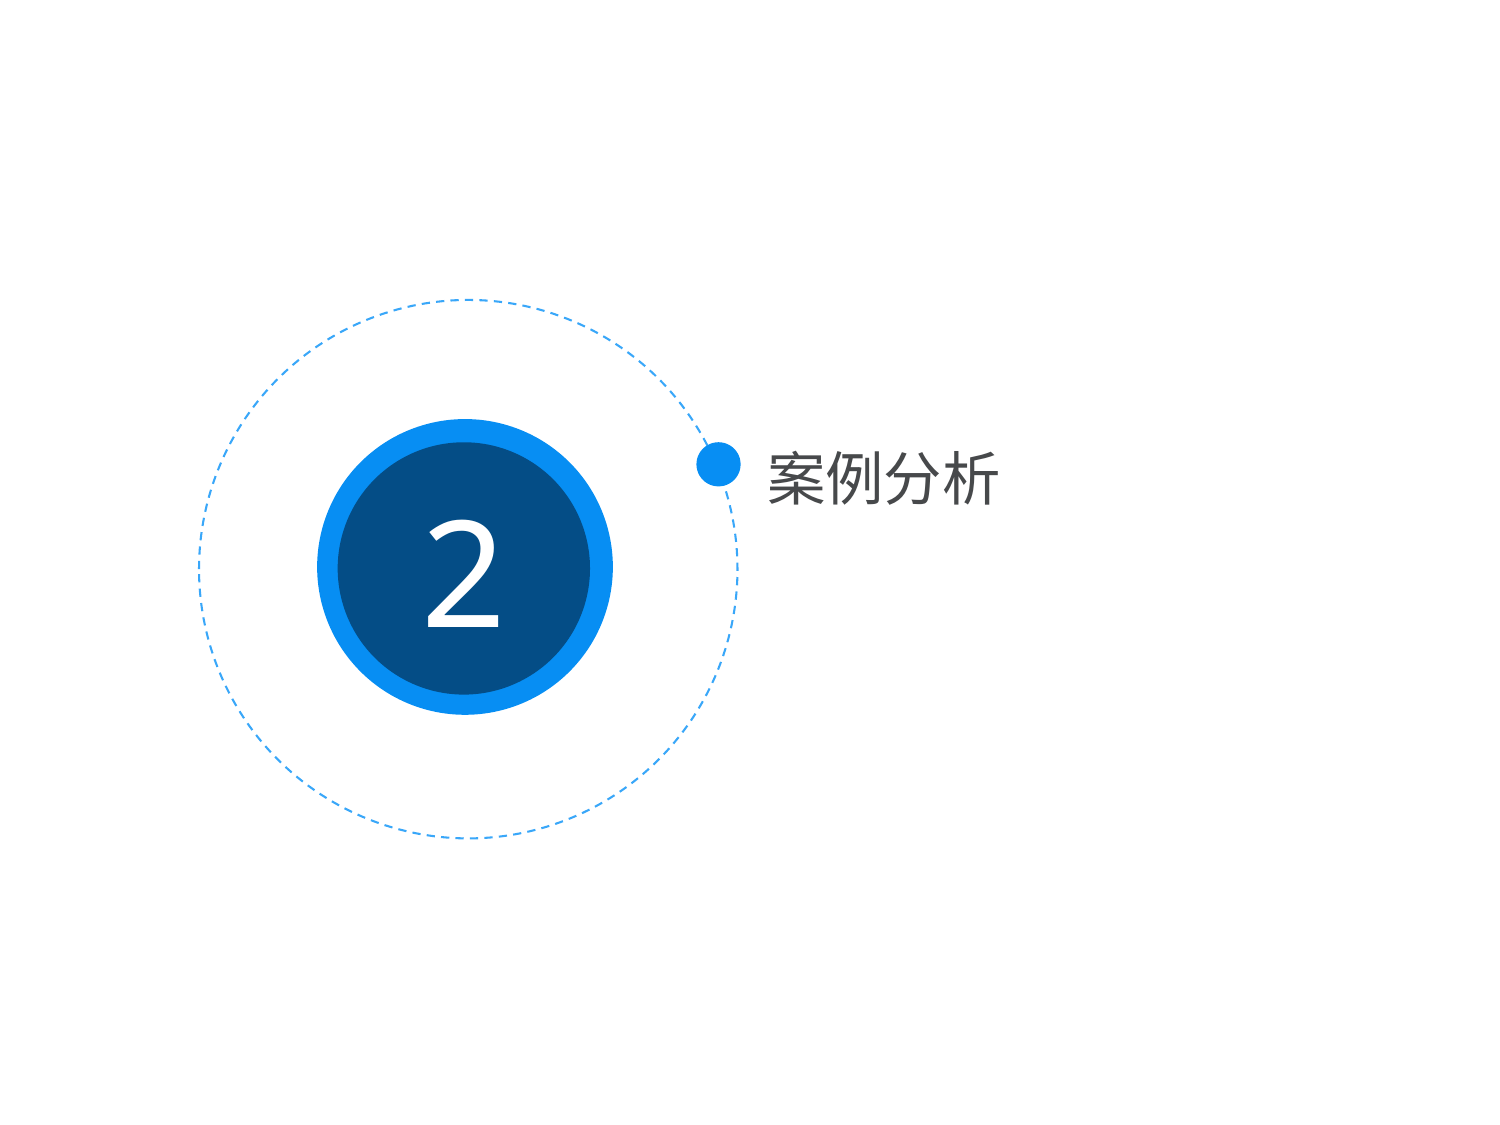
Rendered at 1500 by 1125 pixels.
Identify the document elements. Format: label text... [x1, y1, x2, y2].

text_box 2 [336, 441, 592, 696]
text_box 案例分析 [761, 421, 1349, 736]
text_box [695, 441, 742, 488]
text_box [197, 298, 739, 840]
